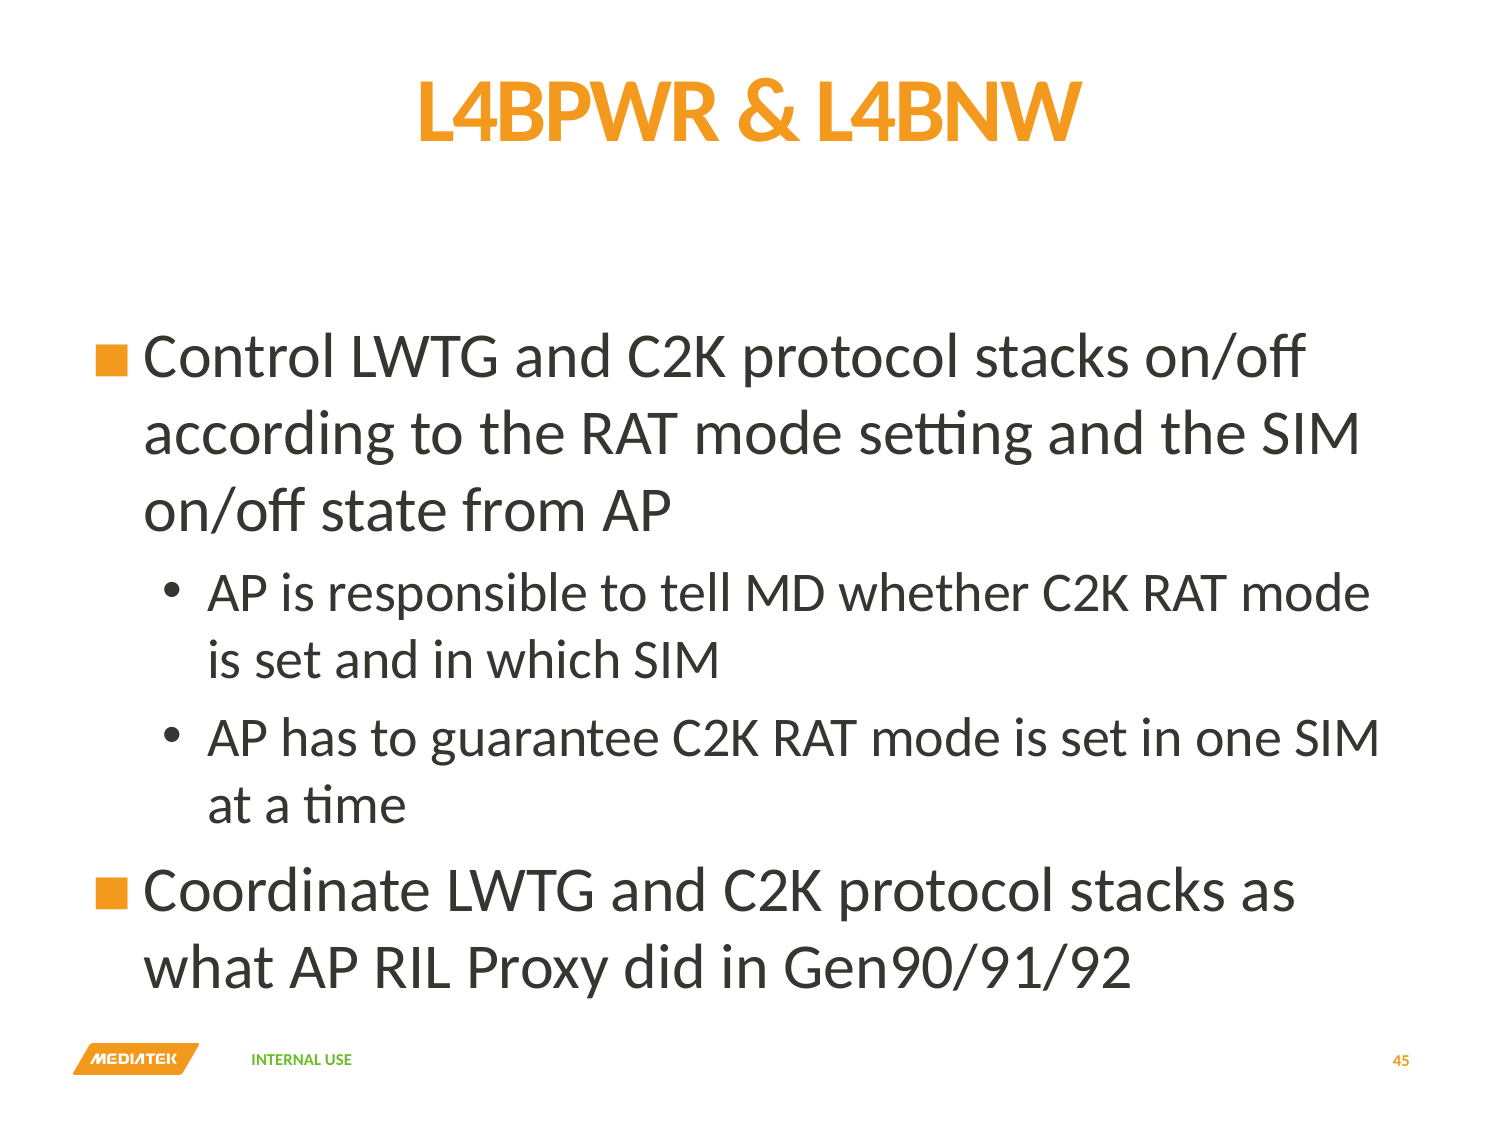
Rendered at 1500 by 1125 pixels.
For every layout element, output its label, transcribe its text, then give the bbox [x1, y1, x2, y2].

slide_number 45 [1251, 1029, 1425, 1090]
list Control LWTG and C2K protocol stacks on/off according to the RAT mode setting and the SIM on/off state from AP AP is responsible to tell MD whether C2K RAT mode is set and in which SIM AP has to guarantee C2K RAT mode is set in one SIM at a time Coordinate LWTG and C2K protocol stacks as what AP RIL Proxy did in Gen90/91/92 [75, 306, 1425, 1010]
title L4BPWR & L4BNW [75, 70, 1425, 280]
picture [73, 1043, 199, 1075]
